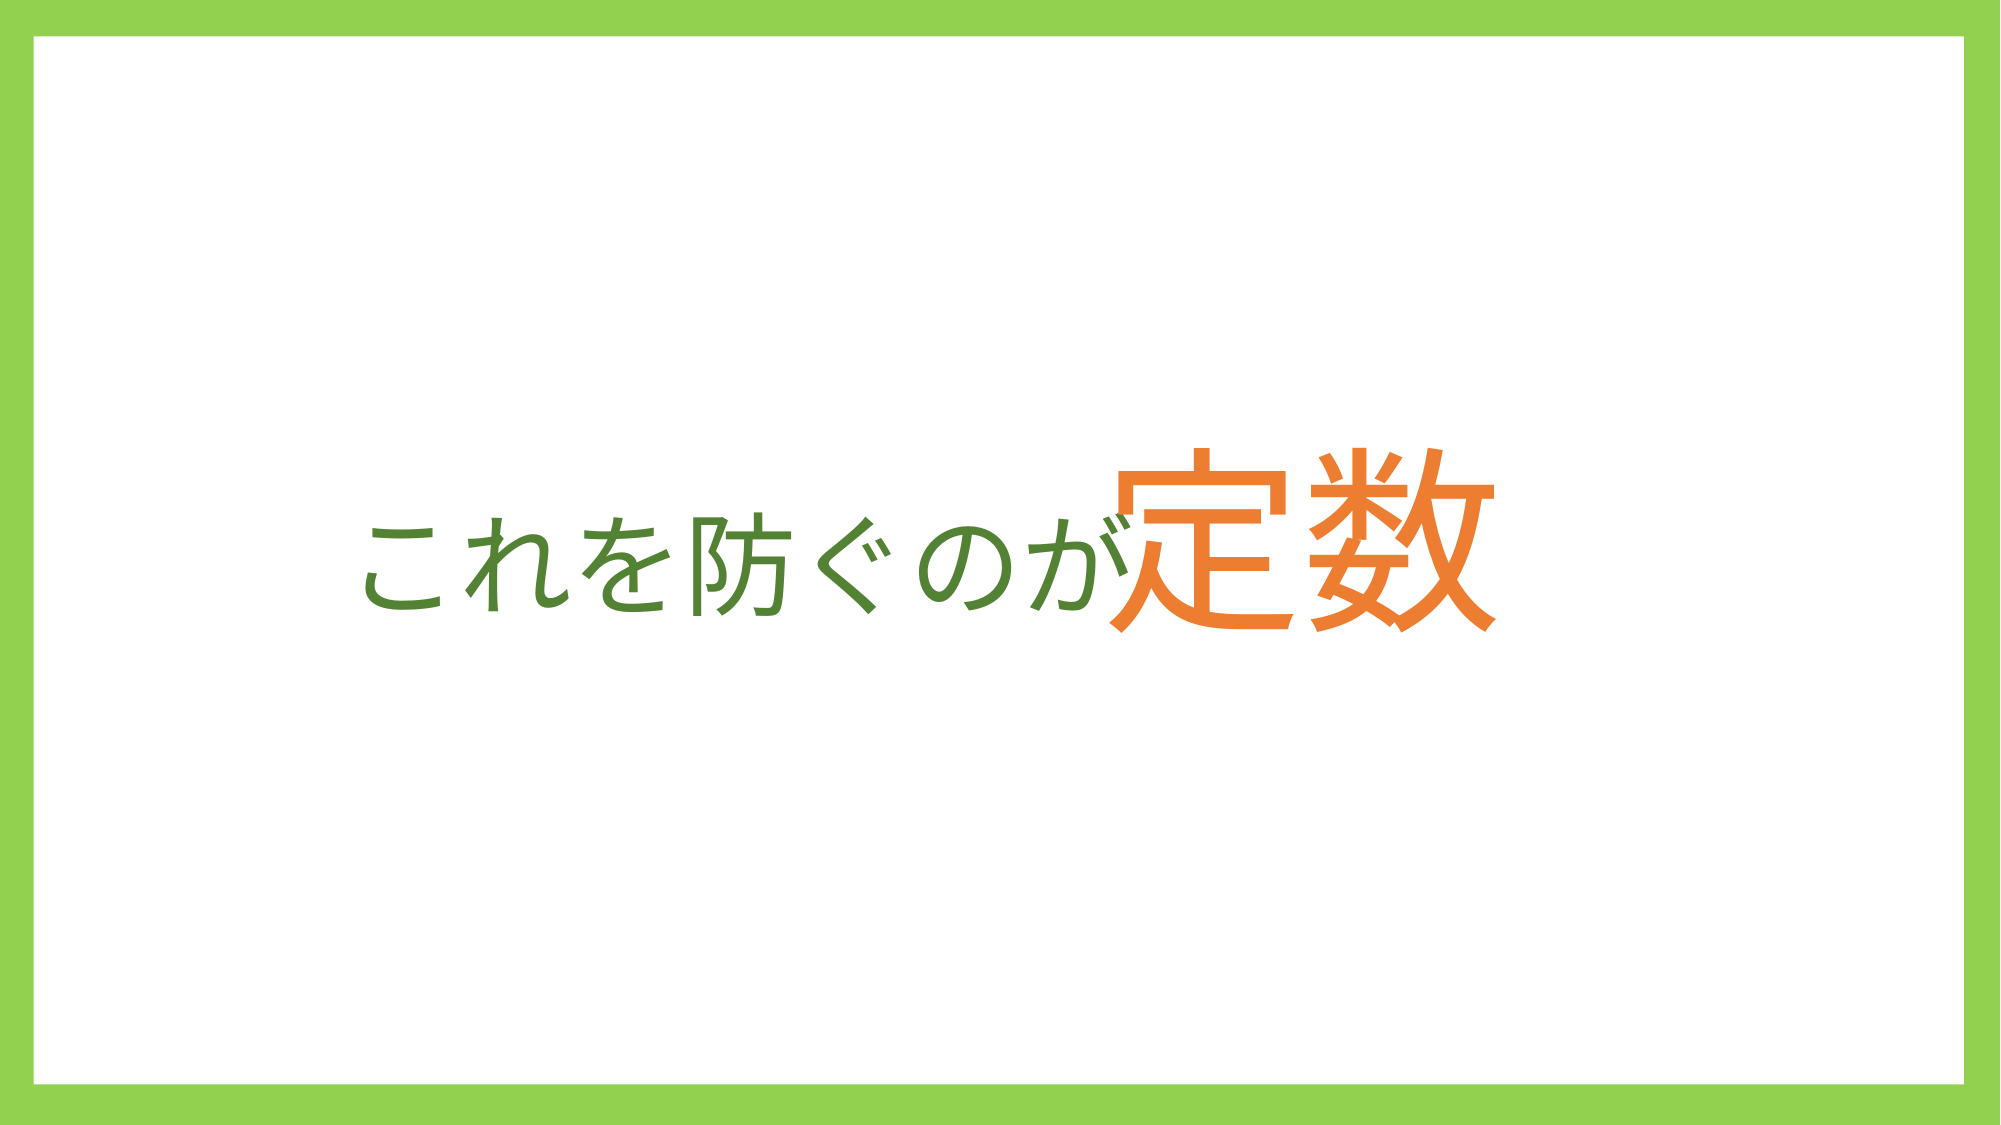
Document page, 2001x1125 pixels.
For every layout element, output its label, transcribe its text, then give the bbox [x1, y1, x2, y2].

text_box 定数 [1087, 408, 1518, 664]
text_box これを防ぐのが [332, 487, 1087, 638]
